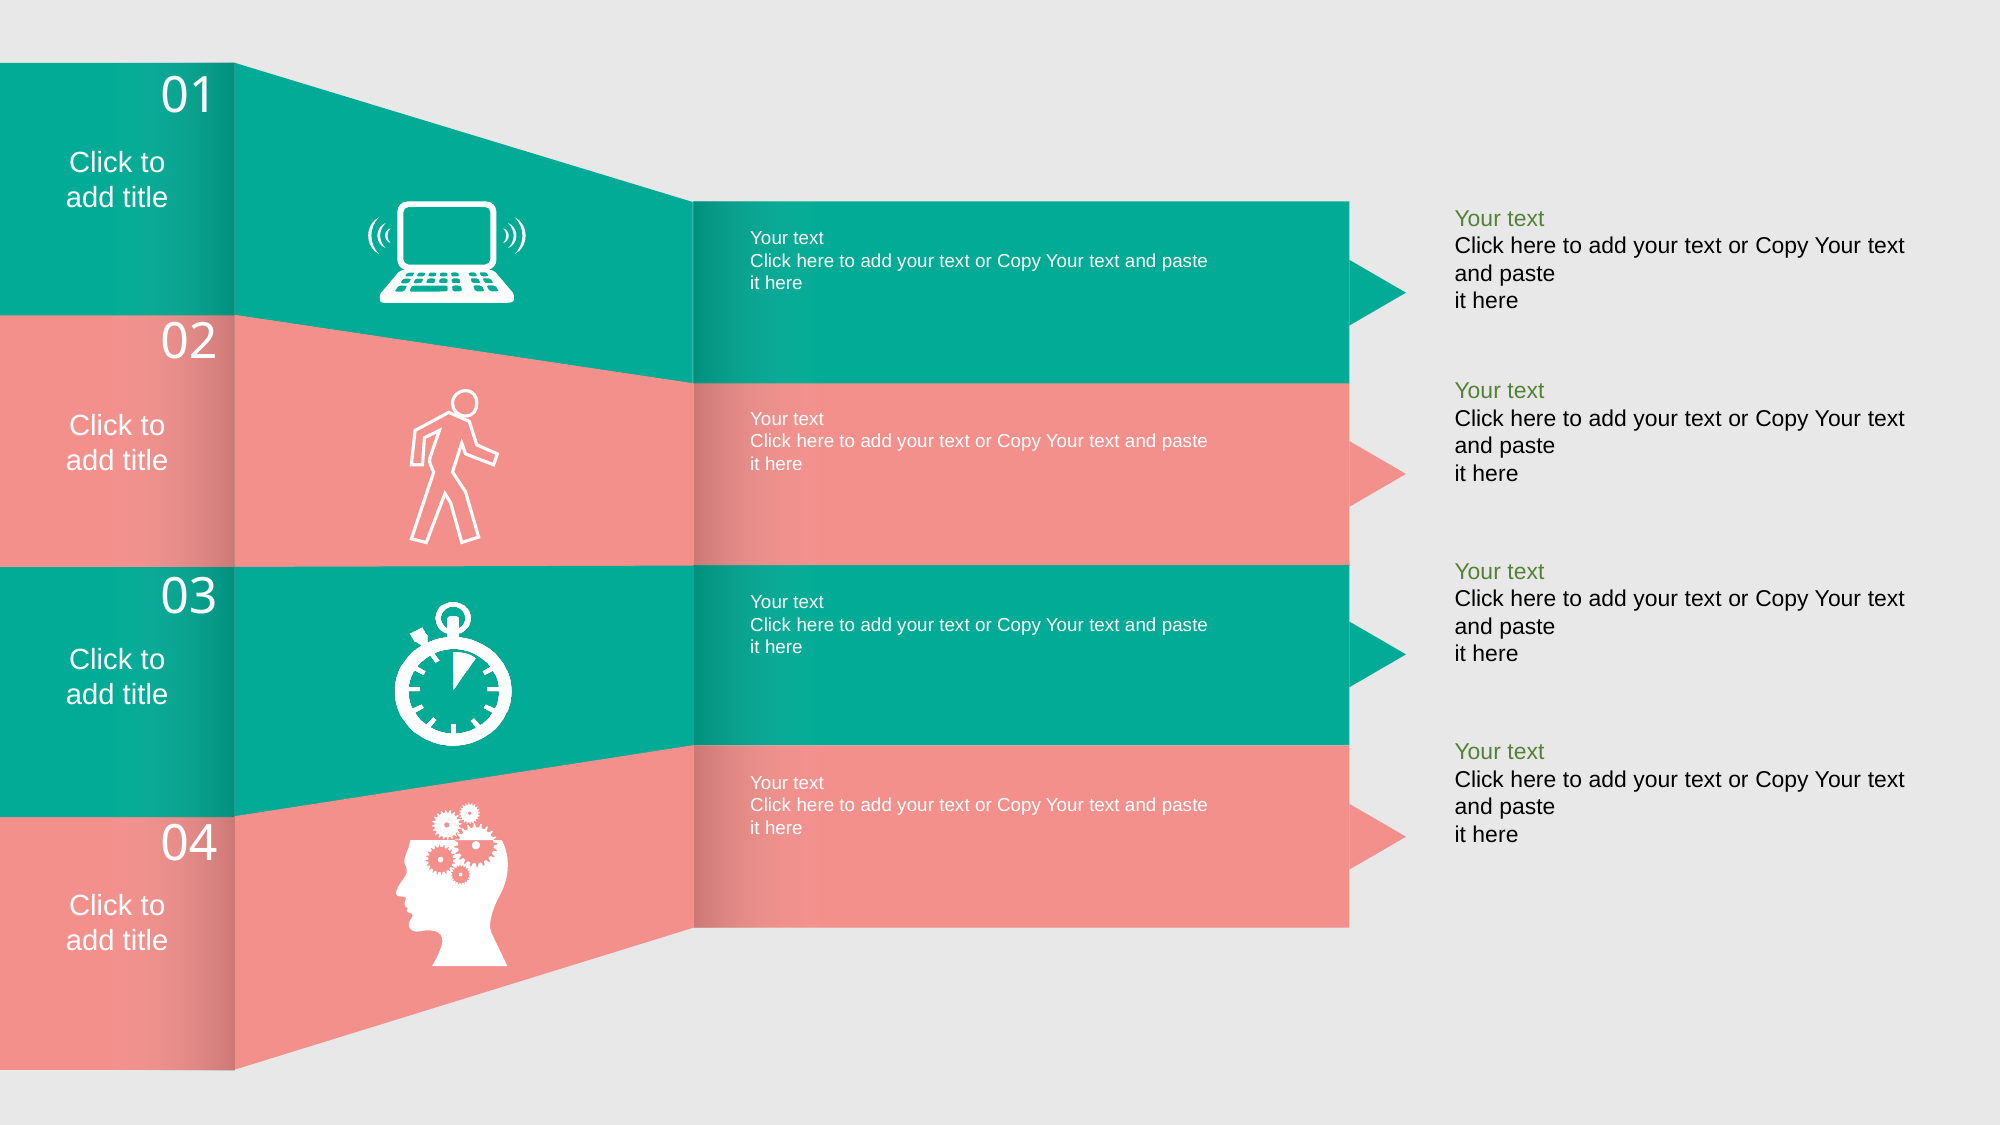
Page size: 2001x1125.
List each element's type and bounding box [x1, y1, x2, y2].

text_box [0, 54, 1946, 1070]
